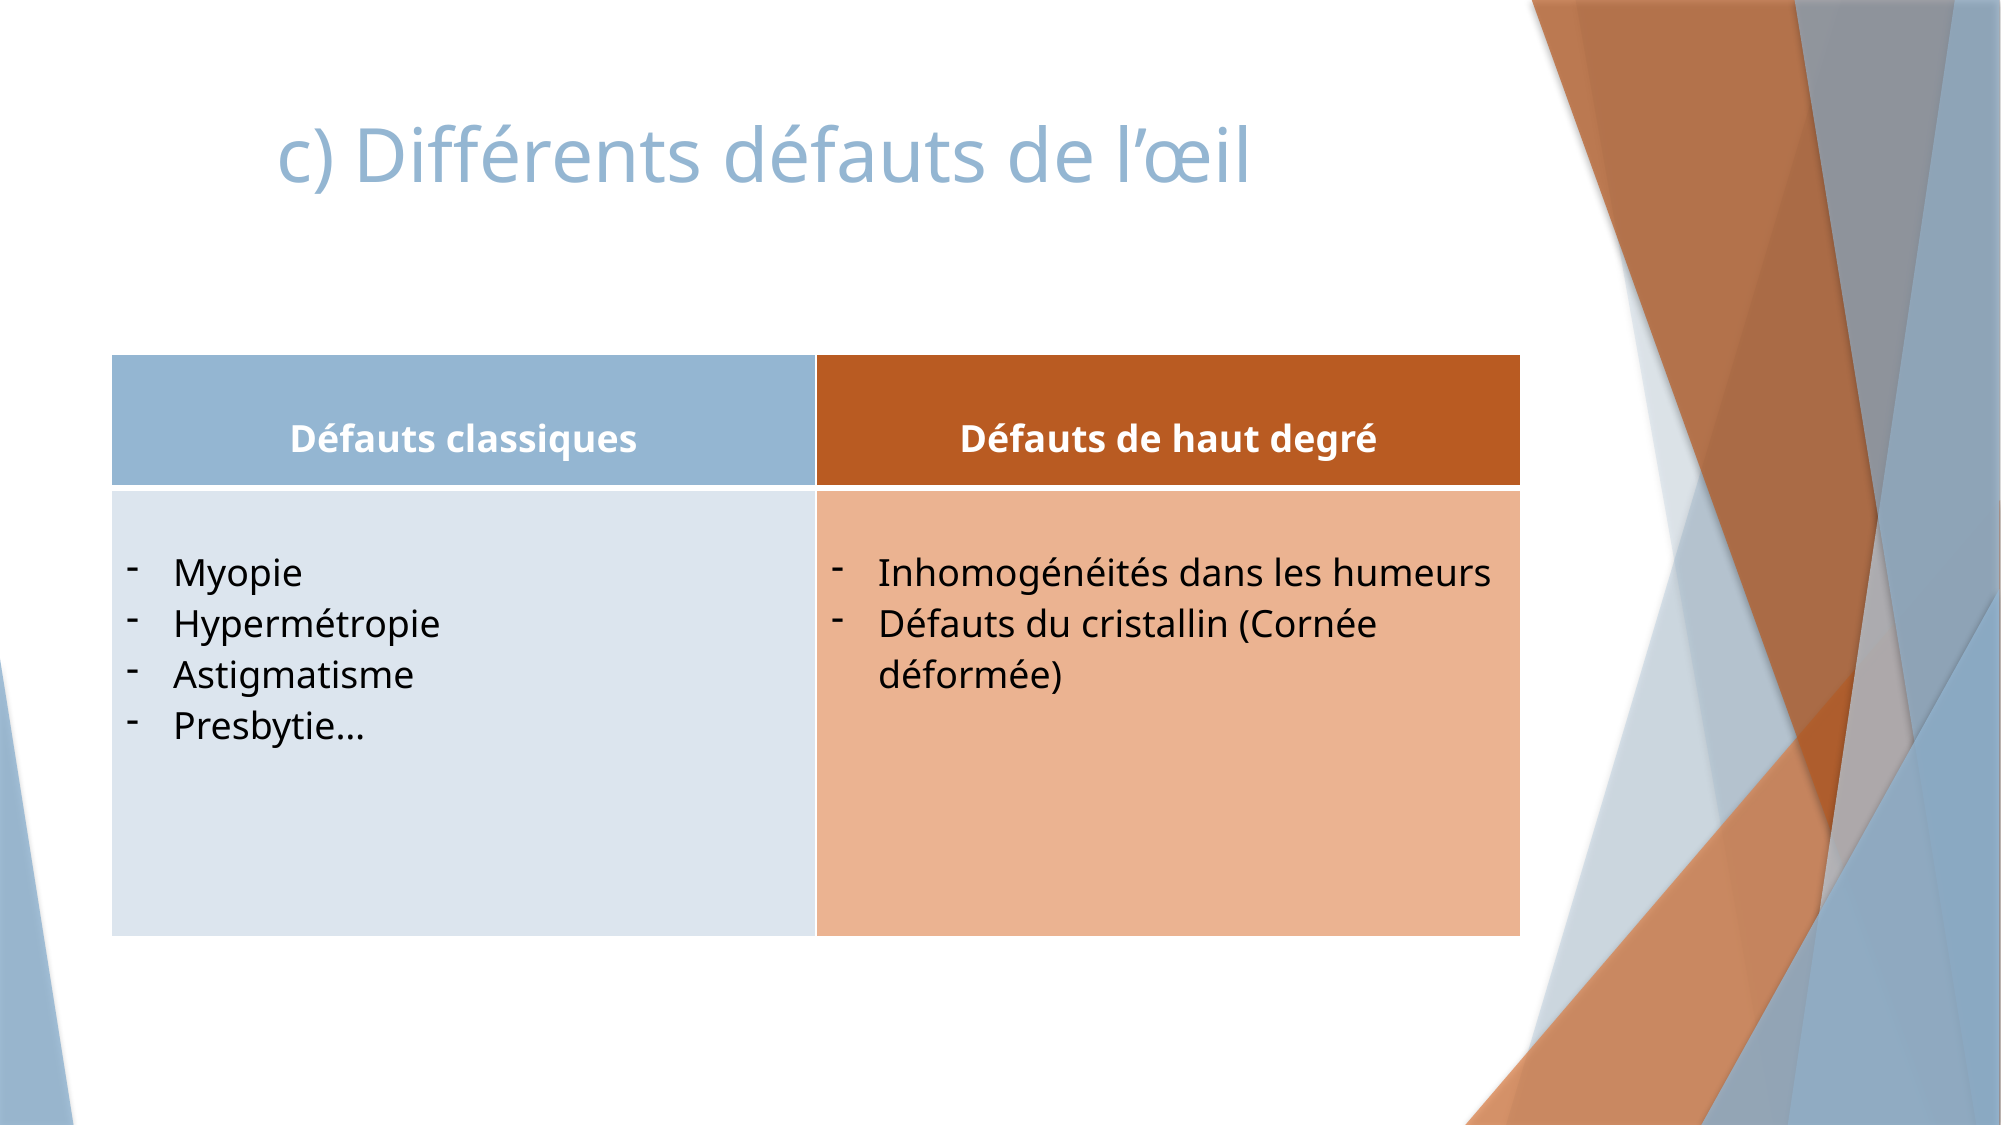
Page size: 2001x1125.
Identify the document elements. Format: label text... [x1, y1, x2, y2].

table_header Défauts de haut degré [817, 355, 1520, 485]
table_cell Myopie Hypermétropie Astigmatisme Presbytie… [112, 491, 815, 936]
table_header Défauts classiques [112, 355, 815, 485]
title c) Différents défauts de l’œil [111, 99, 1522, 317]
table_cell Inhomogénéités dans les humeurs Défauts du cristallin (Cornée déformée) [817, 491, 1520, 936]
